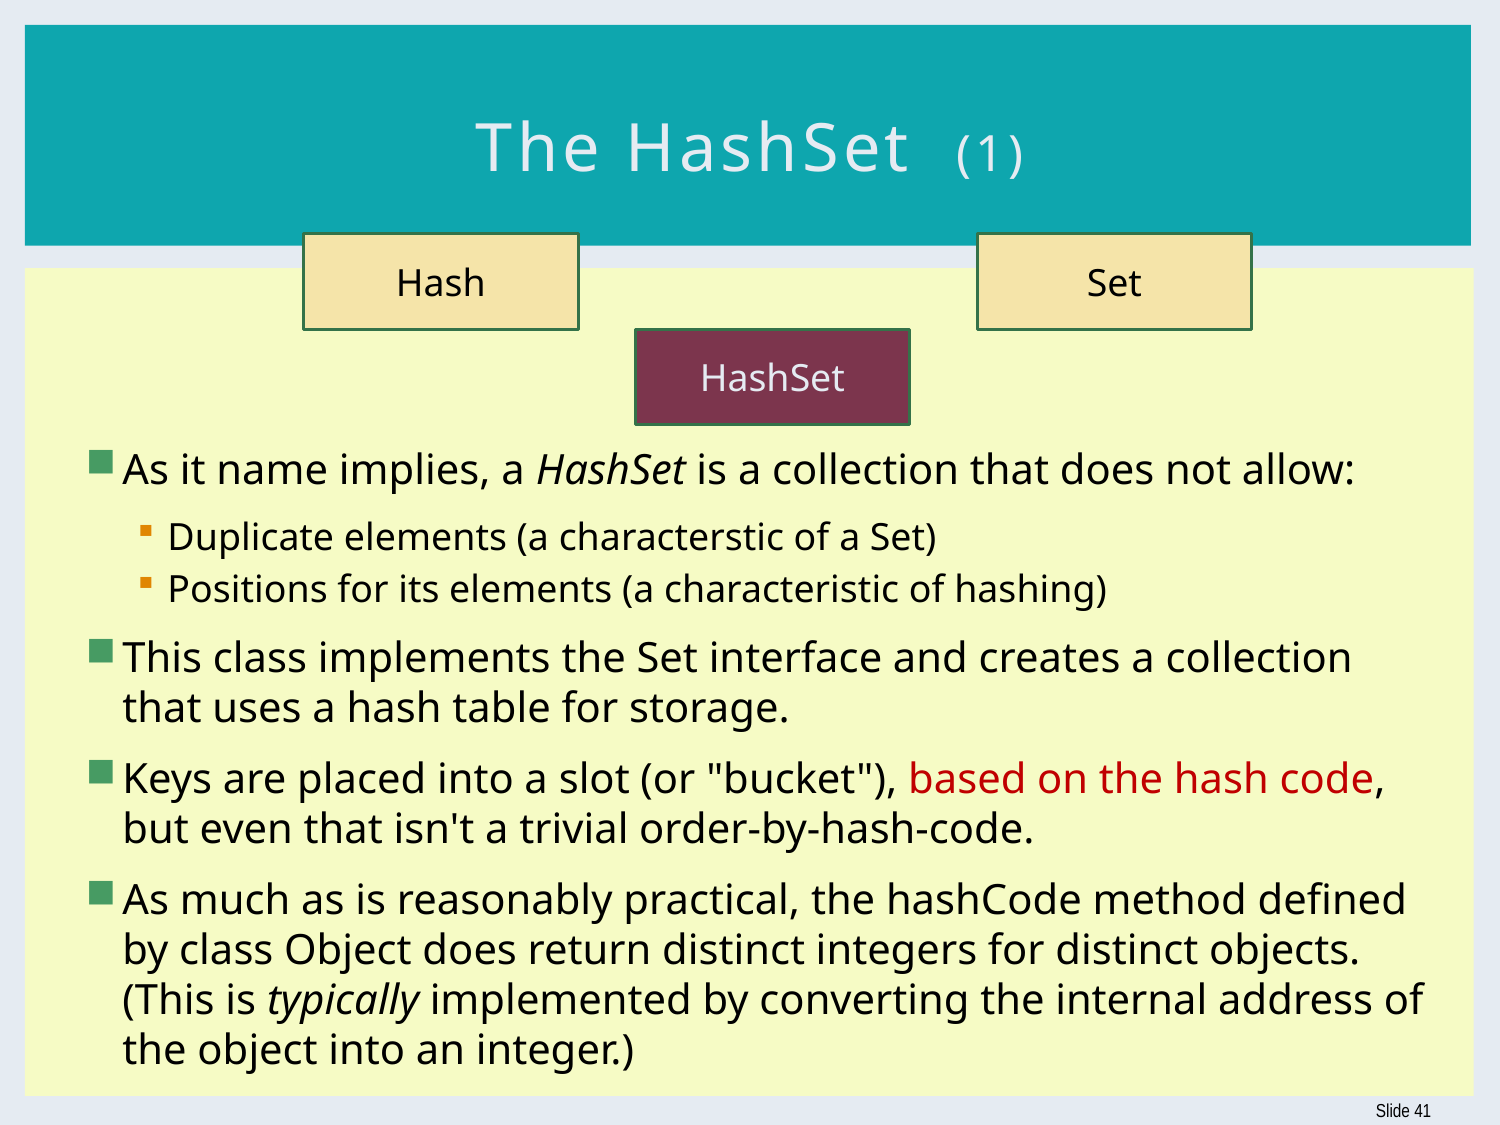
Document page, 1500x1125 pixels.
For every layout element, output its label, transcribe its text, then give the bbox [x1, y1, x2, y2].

text_box Hash [302, 232, 580, 331]
text_box HashSet [634, 328, 911, 426]
list As it name implies, a HashSet is a collection that does not allow: Duplicate elements (a characterstic of a Set) Positions for its elements (a characteristic of hashing) This class implements the Set interface and creates a collection that uses a hash table for storage. Keys are placed into a slot (or "bucket"), based on the hash code, but even that isn't a trivial order-by-hash-code. As much as is reasonably practical, the hashCode method defined by class Object does return distinct integers for distinct objects. (This is typically implemented by converting the internal address of the object into an integer.) [62, 435, 1442, 988]
title The HashSet (1) [62, 58, 1438, 232]
text_box Set [976, 232, 1253, 331]
